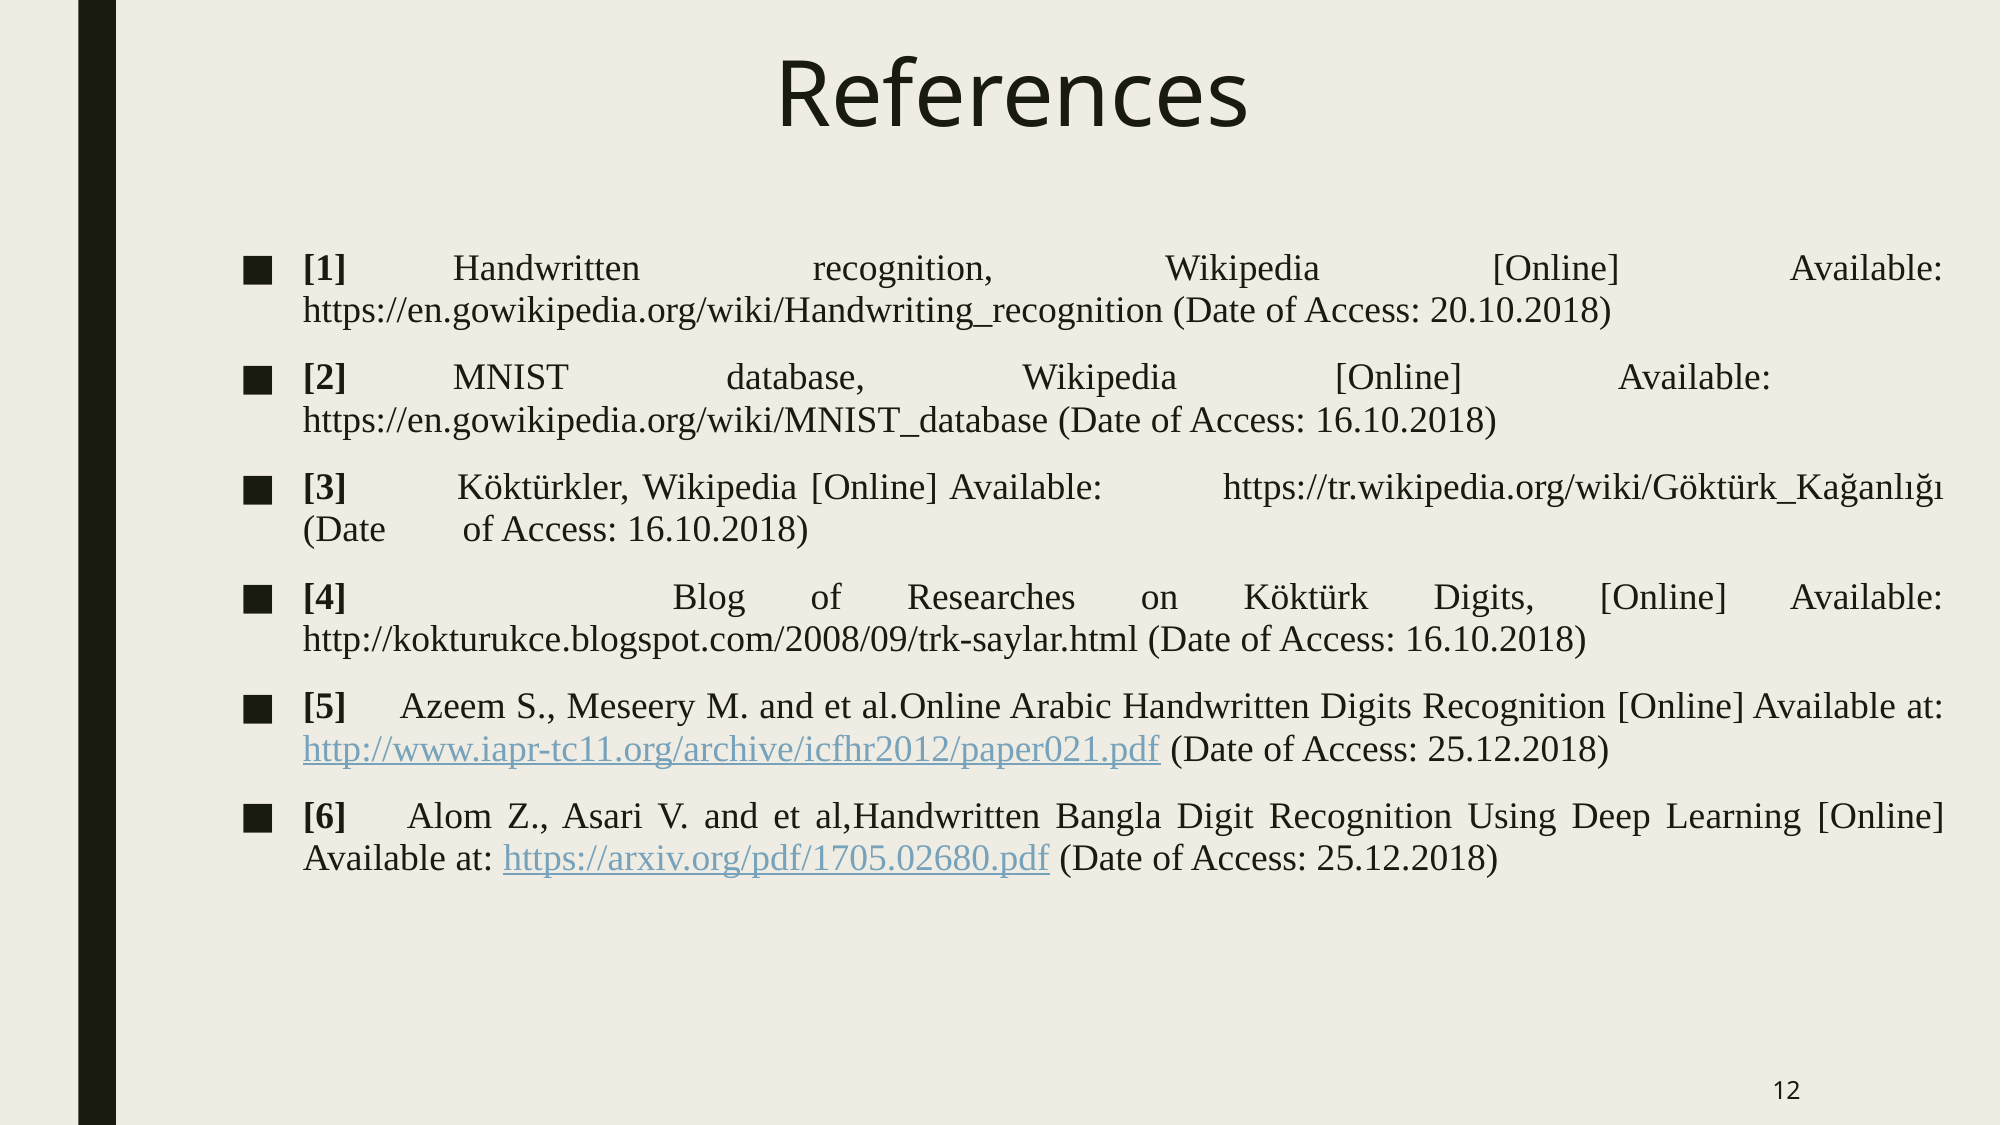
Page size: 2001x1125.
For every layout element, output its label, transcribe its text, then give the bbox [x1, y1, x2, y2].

title References [225, 40, 1800, 163]
slide_number 12 [1553, 1058, 1816, 1125]
list [1] Handwritten recognition, Wikipedia [Online] Available: https://en.gowikipedia.org/wiki/Handwriting_recognition (Date of Access: 20.10.2018) [2] MNIST database, Wikipedia [Online] Available: https://en.gowikipedia.org/wiki/MNIST_database (Date of Access: 16.10.2018) [3] Köktürkler, Wikipedia [Online] Available: https://tr.wikipedia.org/wiki/Göktürk_Kağanlığı (Date of Access: 16.10.2018) [4] Blog of Researches on Köktürk Digits, [Online] Available: http://kokturukce.blogspot.com/2008/09/trk-saylar.html (Date of Access: 16.10.2018) [5] Azeem S., Meseery M. and et al.Online Arabic Handwritten Digits Recognition [Online] Available at: http://www.iapr-tc11.org/archive/icfhr2012/paper021.pdf (Date of Access: 25.12.2018) [6] Alom Z., Asari V. and et al,Handwritten Bangla Digit Recognition Using Deep Learning [Online] Available at: https://arxiv.org/pdf/1705.02680.pdf (Date of Access: 25.12.2018) [225, 239, 1960, 963]
